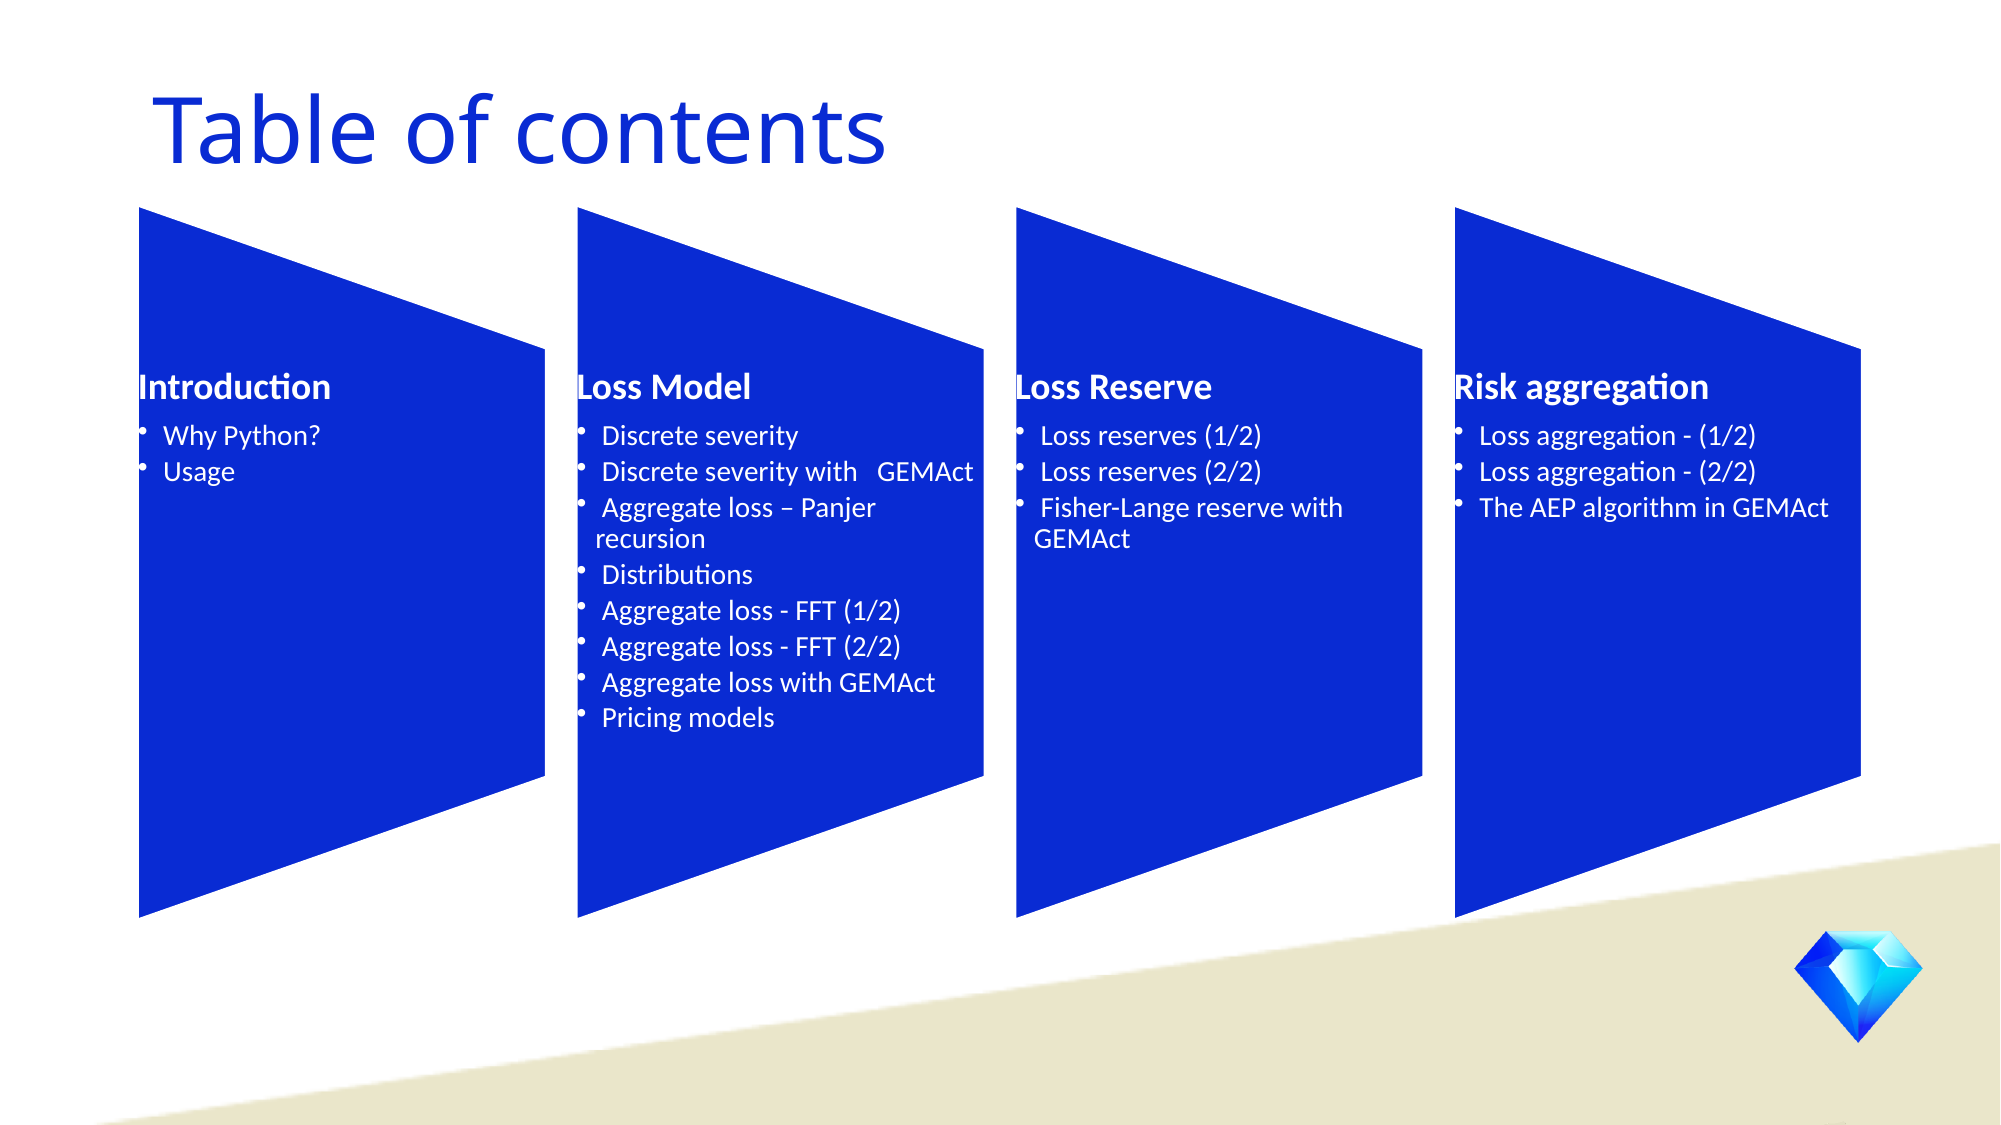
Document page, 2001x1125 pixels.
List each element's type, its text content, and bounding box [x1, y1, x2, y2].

picture [0, 0, 2001, 1125]
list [137, 205, 1863, 920]
title Table of contents [137, 25, 1863, 205]
